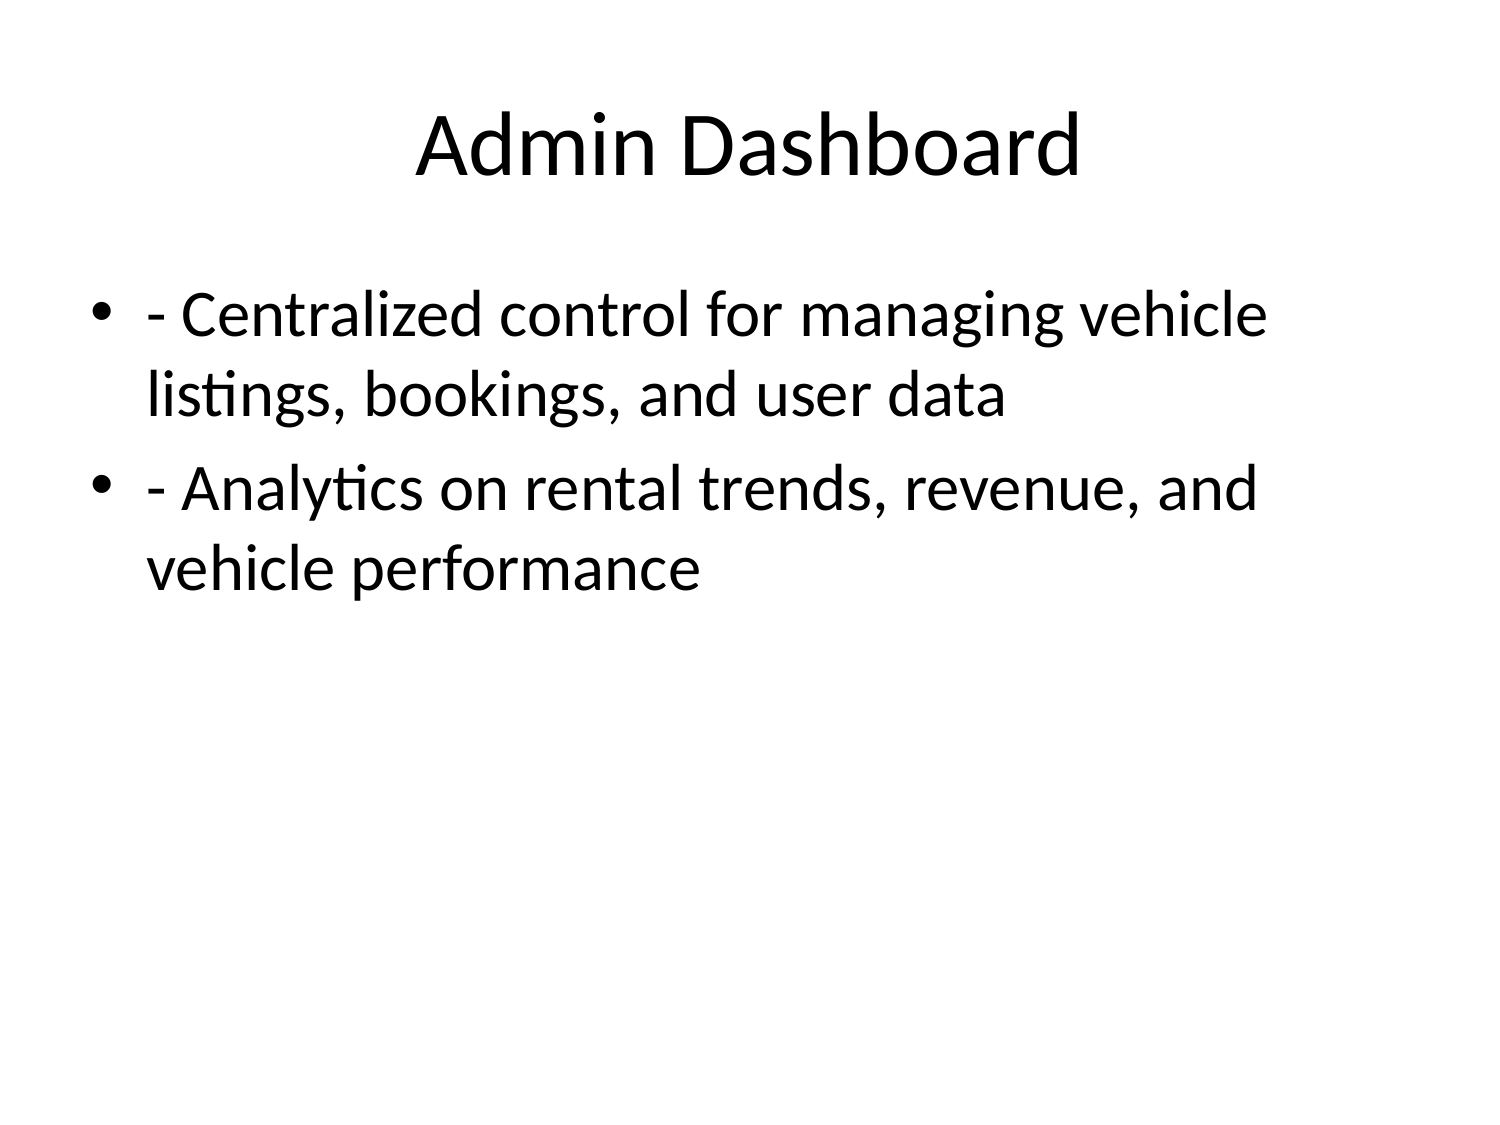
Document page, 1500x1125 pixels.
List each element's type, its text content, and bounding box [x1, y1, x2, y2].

title Admin Dashboard [75, 45, 1425, 233]
list - Centralized control for managing vehicle listings, bookings, and user data - Analytics on rental trends, revenue, and vehicle performance [75, 262, 1425, 1005]
